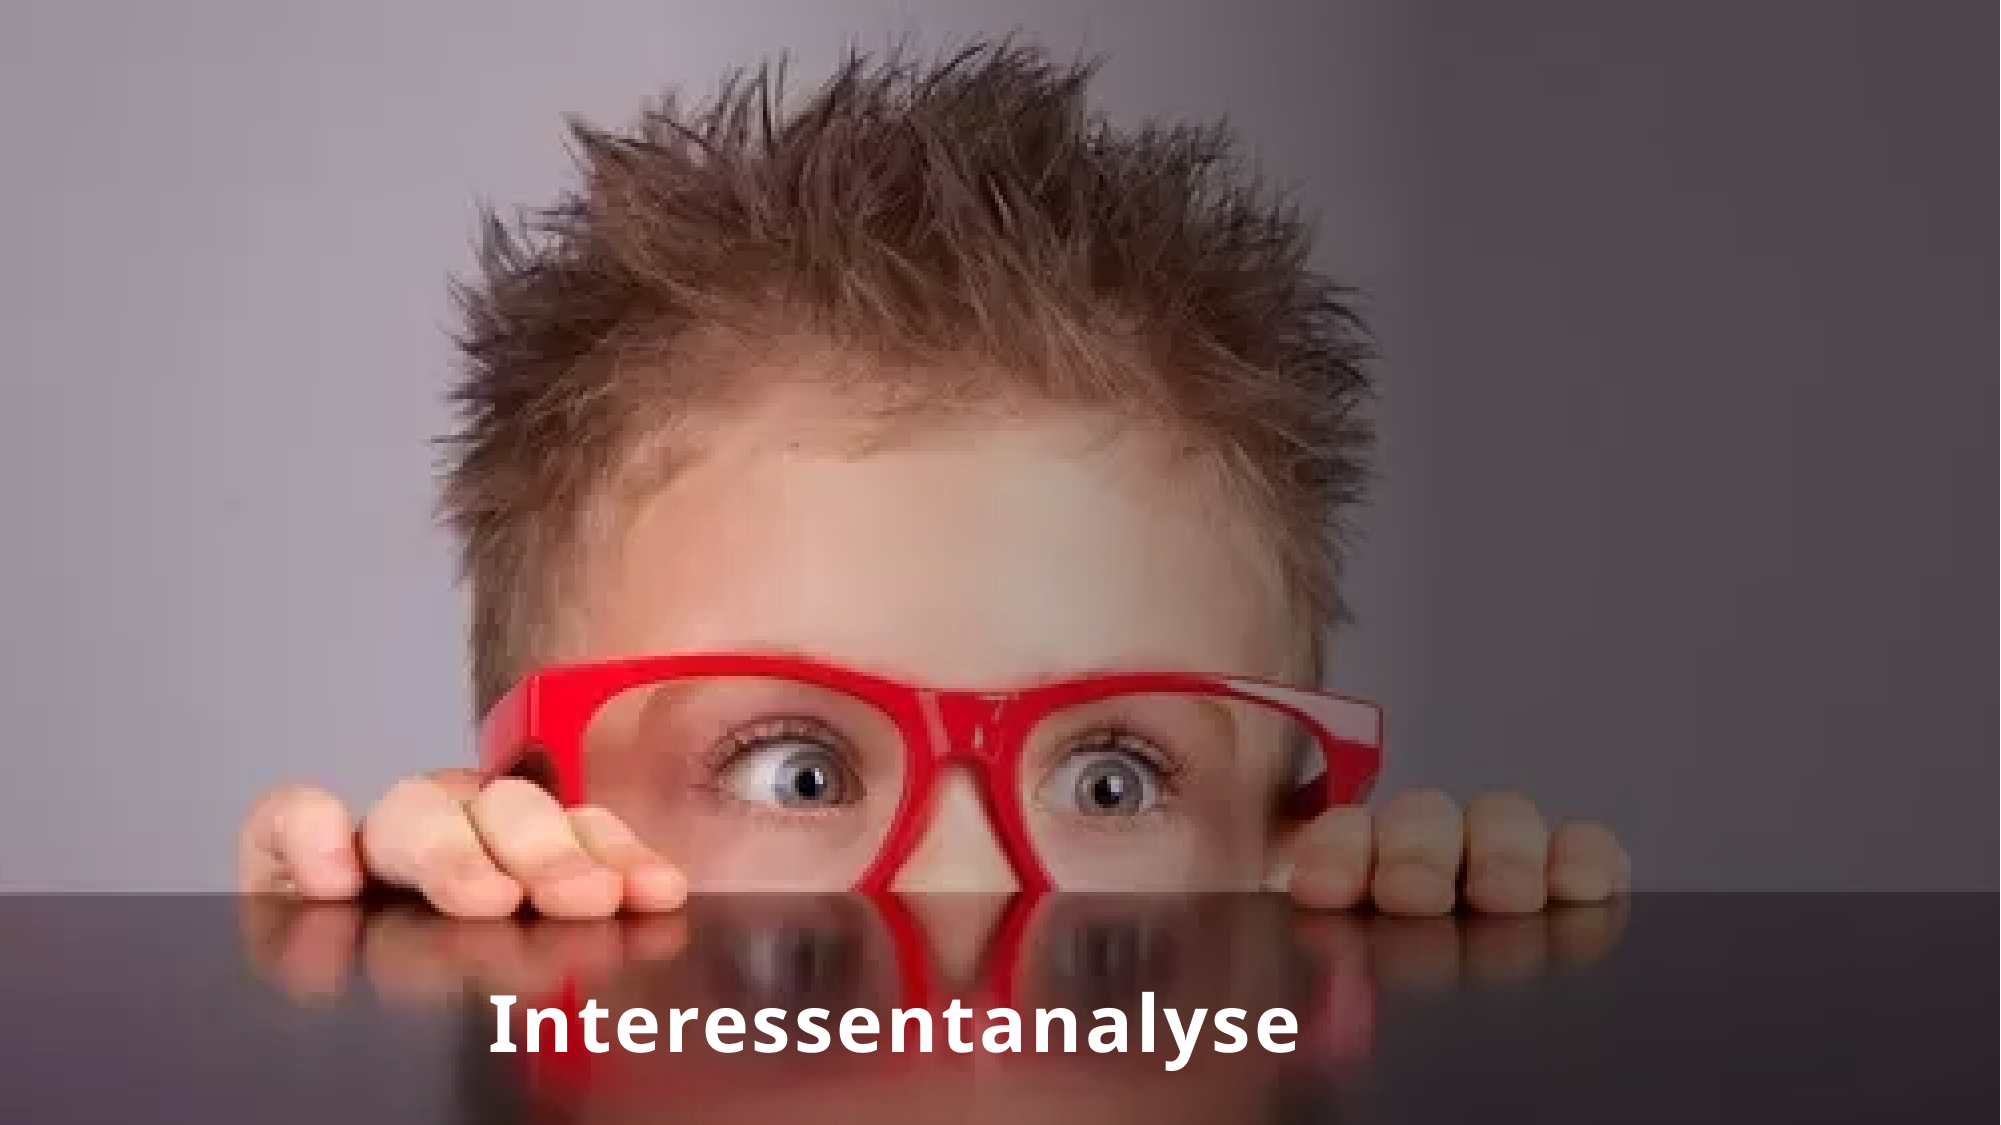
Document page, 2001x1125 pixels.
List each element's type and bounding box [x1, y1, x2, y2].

list [0, 0, 2000, 1125]
